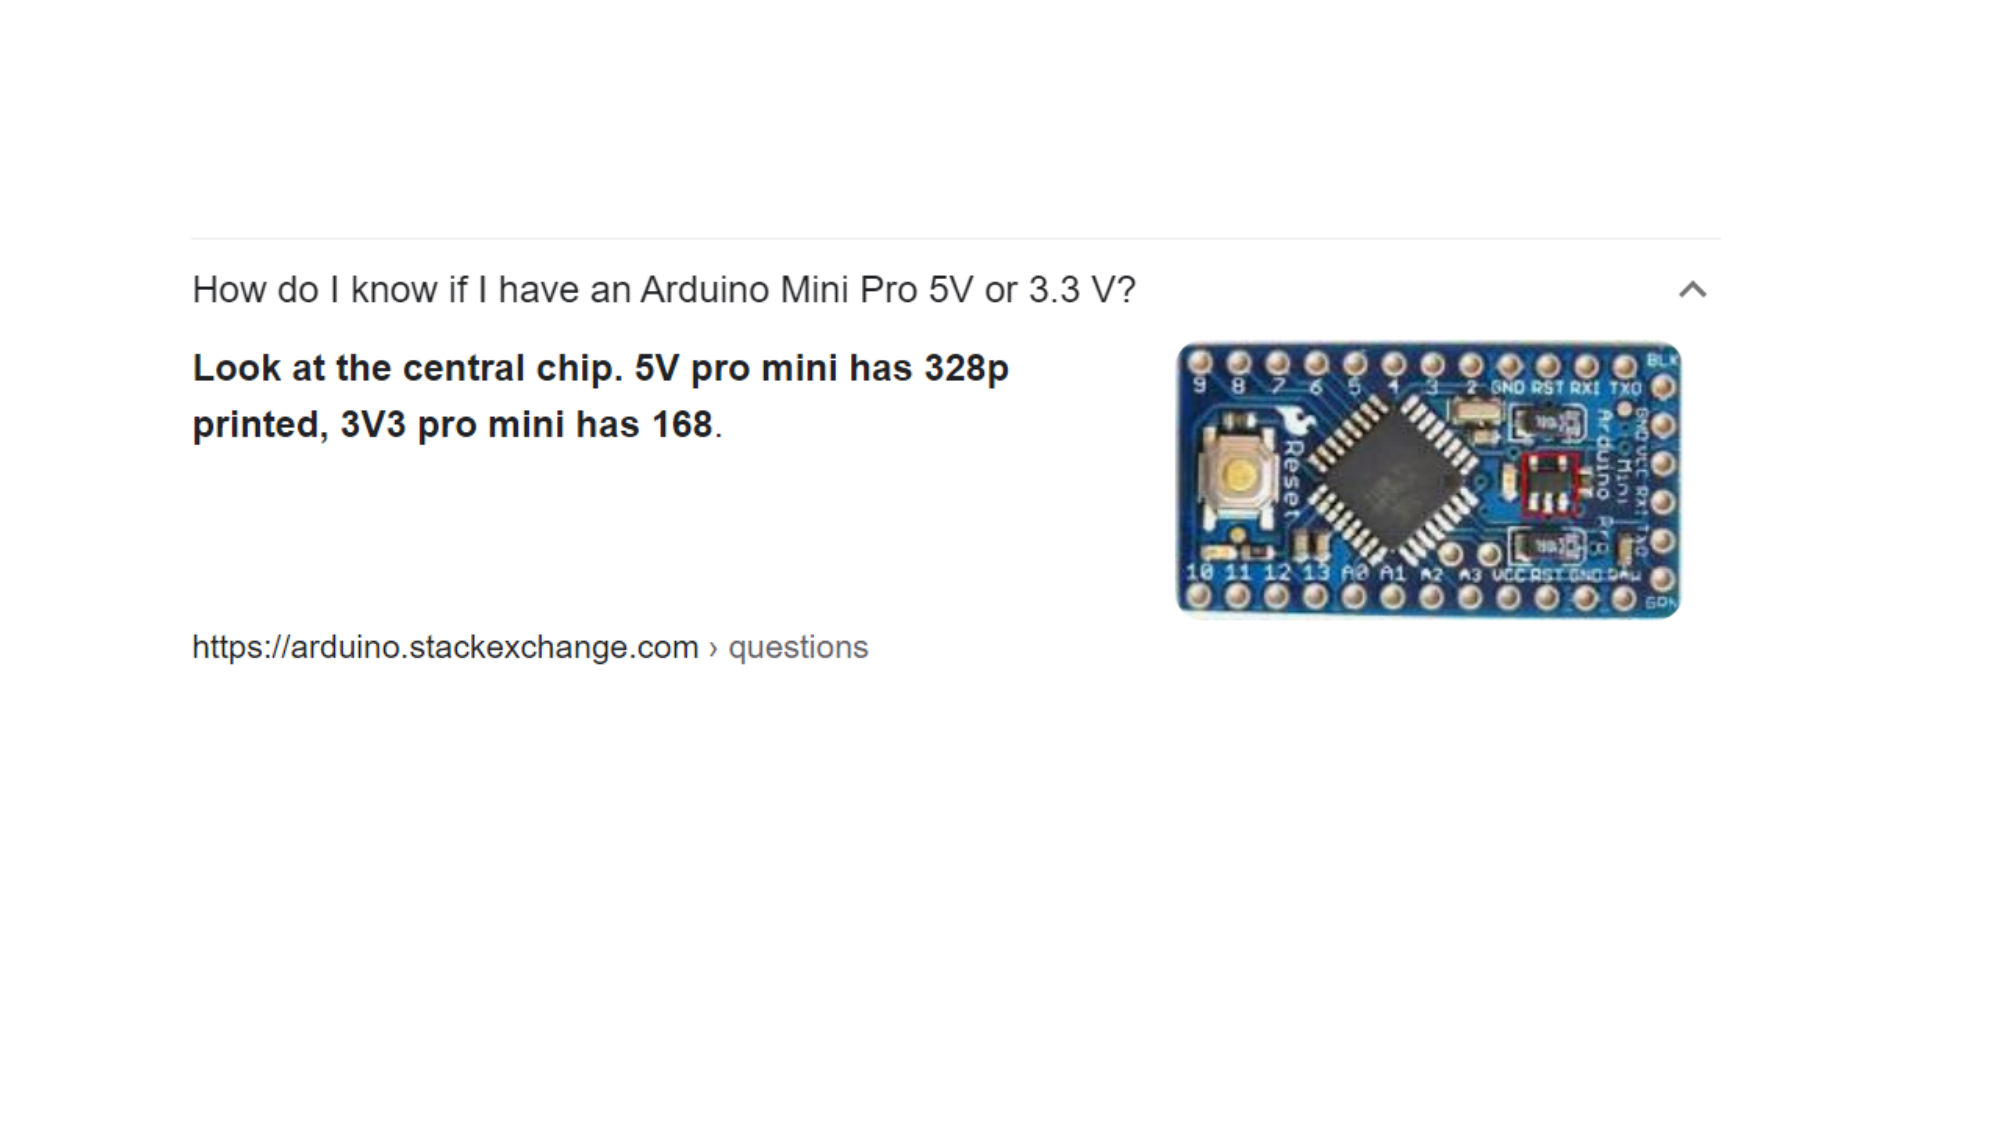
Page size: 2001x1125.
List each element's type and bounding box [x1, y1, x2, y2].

picture [126, 232, 1815, 688]
